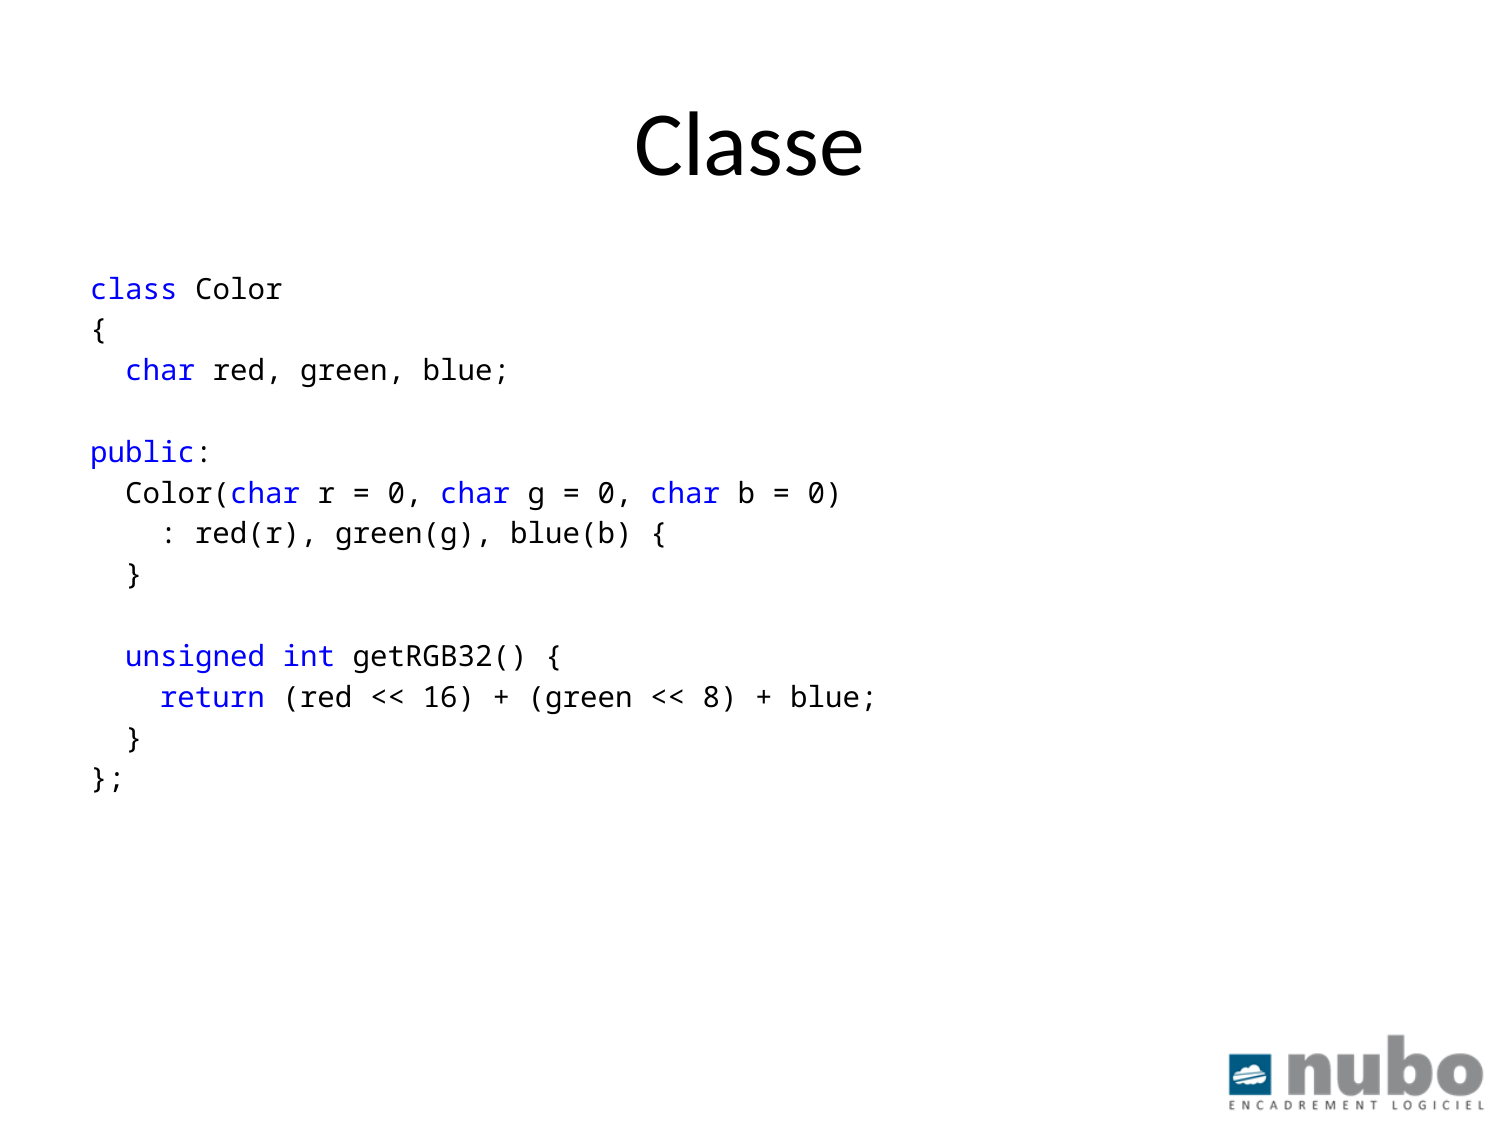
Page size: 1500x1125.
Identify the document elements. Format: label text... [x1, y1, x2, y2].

list class Color { char red, green, blue; public: Color(char r = 0, char g = 0, char b = 0) : red(r), green(g), blue(b) { } unsigned int getRGB32() { return (red << 16) + (green << 8) + blue; } }; [75, 262, 1425, 1005]
picture [1226, 1032, 1488, 1113]
title Classe [75, 45, 1425, 233]
